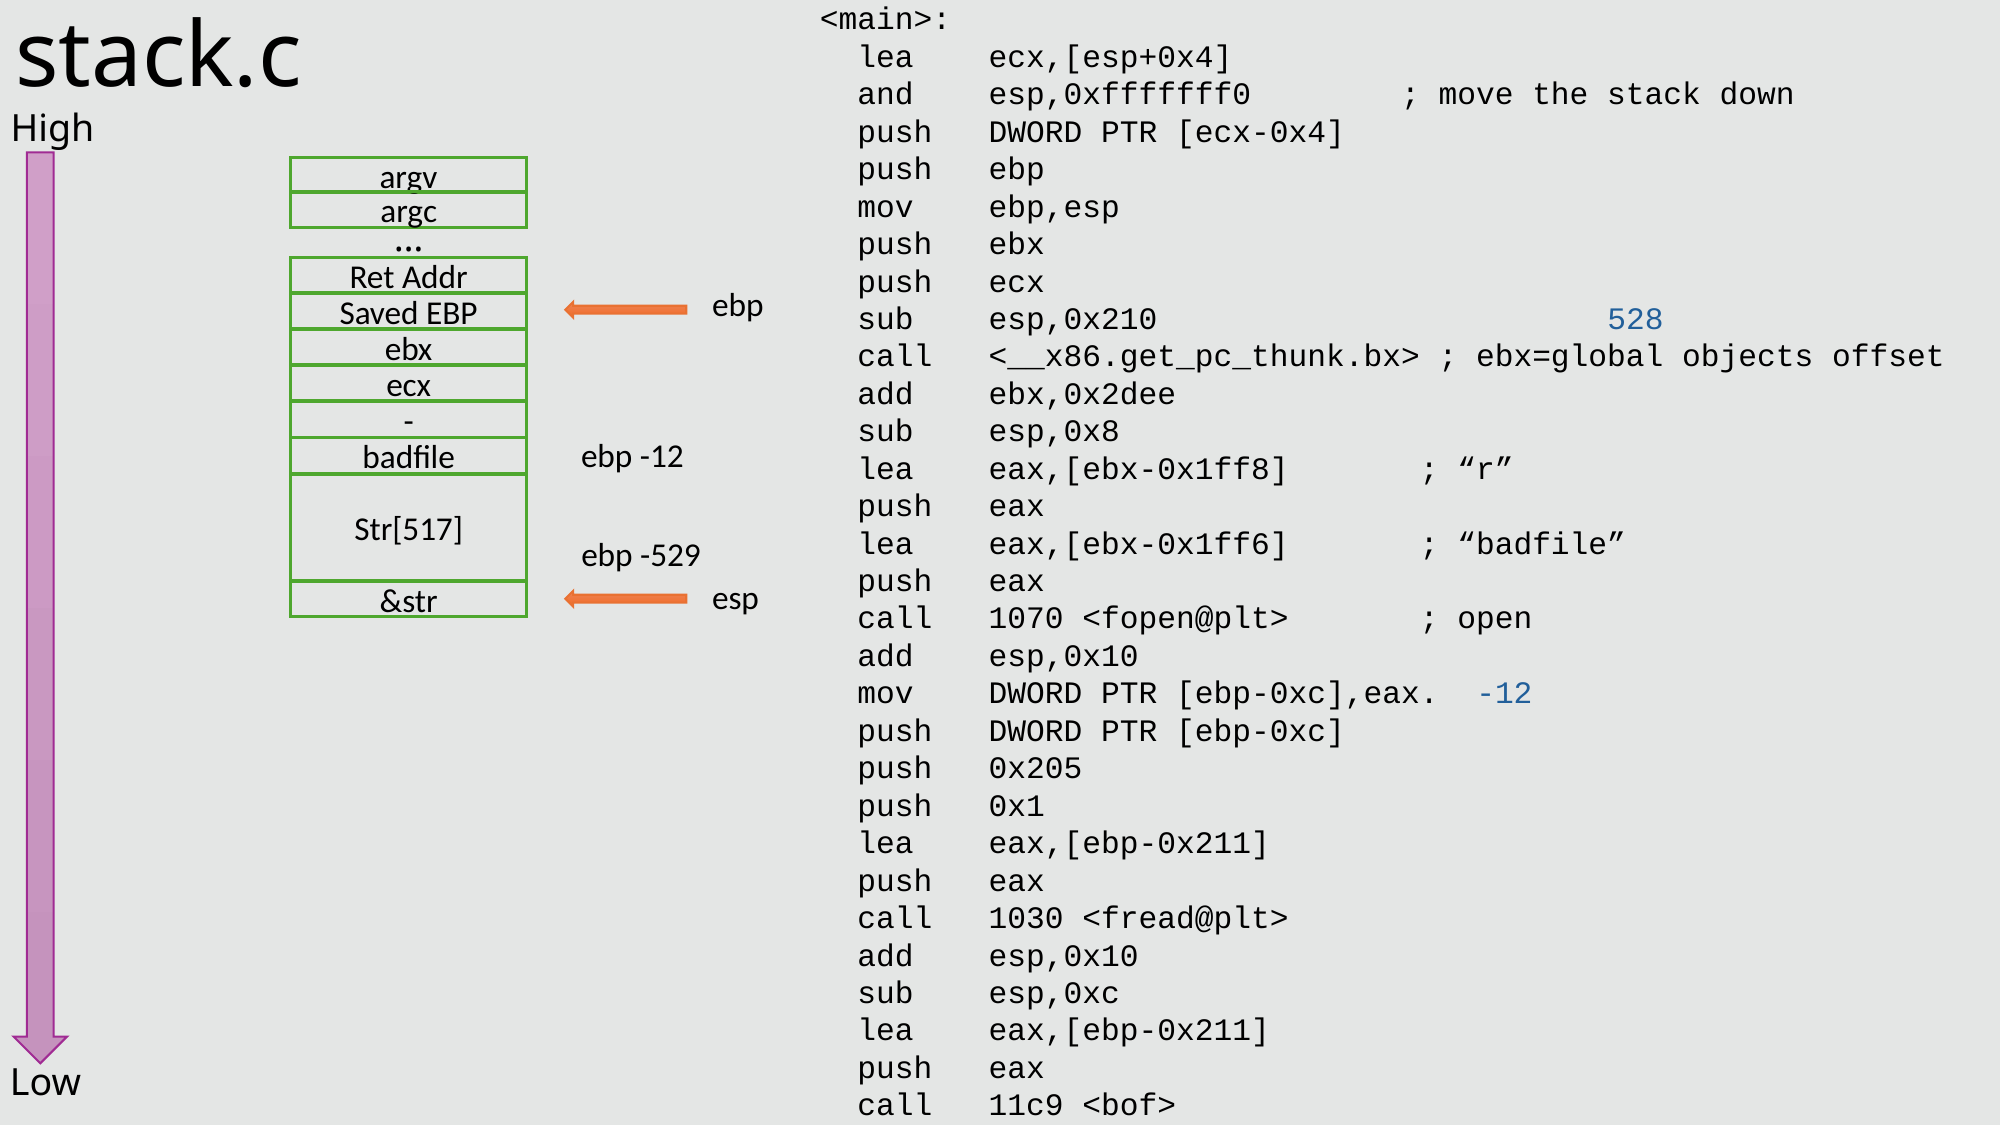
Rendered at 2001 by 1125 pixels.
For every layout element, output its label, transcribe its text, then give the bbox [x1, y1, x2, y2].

text_box ebp [697, 275, 779, 331]
text_box ebp -12 [566, 426, 699, 482]
text_box ecx [289, 366, 528, 400]
text_box <main>: lea ecx,[esp+0x4] and esp,0xfffffff0 ; move the stack down push DWORD PTR [ecx-0x4] push ebp mov ebp,esp push ebx push ecx sub esp,0x210 528 call <__x86.get_pc_thunk.bx> ; ebx=global objects offset add ebx,0x2dee sub esp,0x8 lea eax,[ebx-0x1ff8] ; “r” push eax lea eax,[ebx-0x1ff6] ; “badfile” push eax call 1070 <fopen@plt> ; open add esp,0x10 mov DWORD PTR [ebp-0xc],eax. -12 push DWORD PTR [ebp-0xc] push 0x205 push 0x1 lea eax,[ebp-0x211] push eax call 1030 <fread@plt> add esp,0x10 sub esp,0xc lea eax,[ebp-0x211] push eax call 11c9 <bof> [805, 0, 1960, 1125]
text_box Saved EBP [289, 292, 528, 328]
text_box Low [0, 1050, 97, 1110]
text_box [563, 299, 688, 321]
text_box badfile [289, 436, 528, 472]
text_box argc [289, 190, 528, 229]
text_box &str [289, 579, 528, 618]
title stack.c [0, 0, 805, 114]
text_box Ret Addr [289, 256, 528, 292]
text_box … [378, 206, 439, 267]
text_box ebp -529 [566, 525, 716, 581]
text_box ebx [289, 328, 528, 366]
text_box High [0, 97, 110, 157]
text_box argv [289, 156, 528, 190]
text_box Str[517] [289, 472, 528, 579]
text_box [11, 157, 70, 1050]
text_box [563, 588, 688, 610]
text_box - [289, 400, 528, 436]
text_box esp [697, 568, 775, 624]
